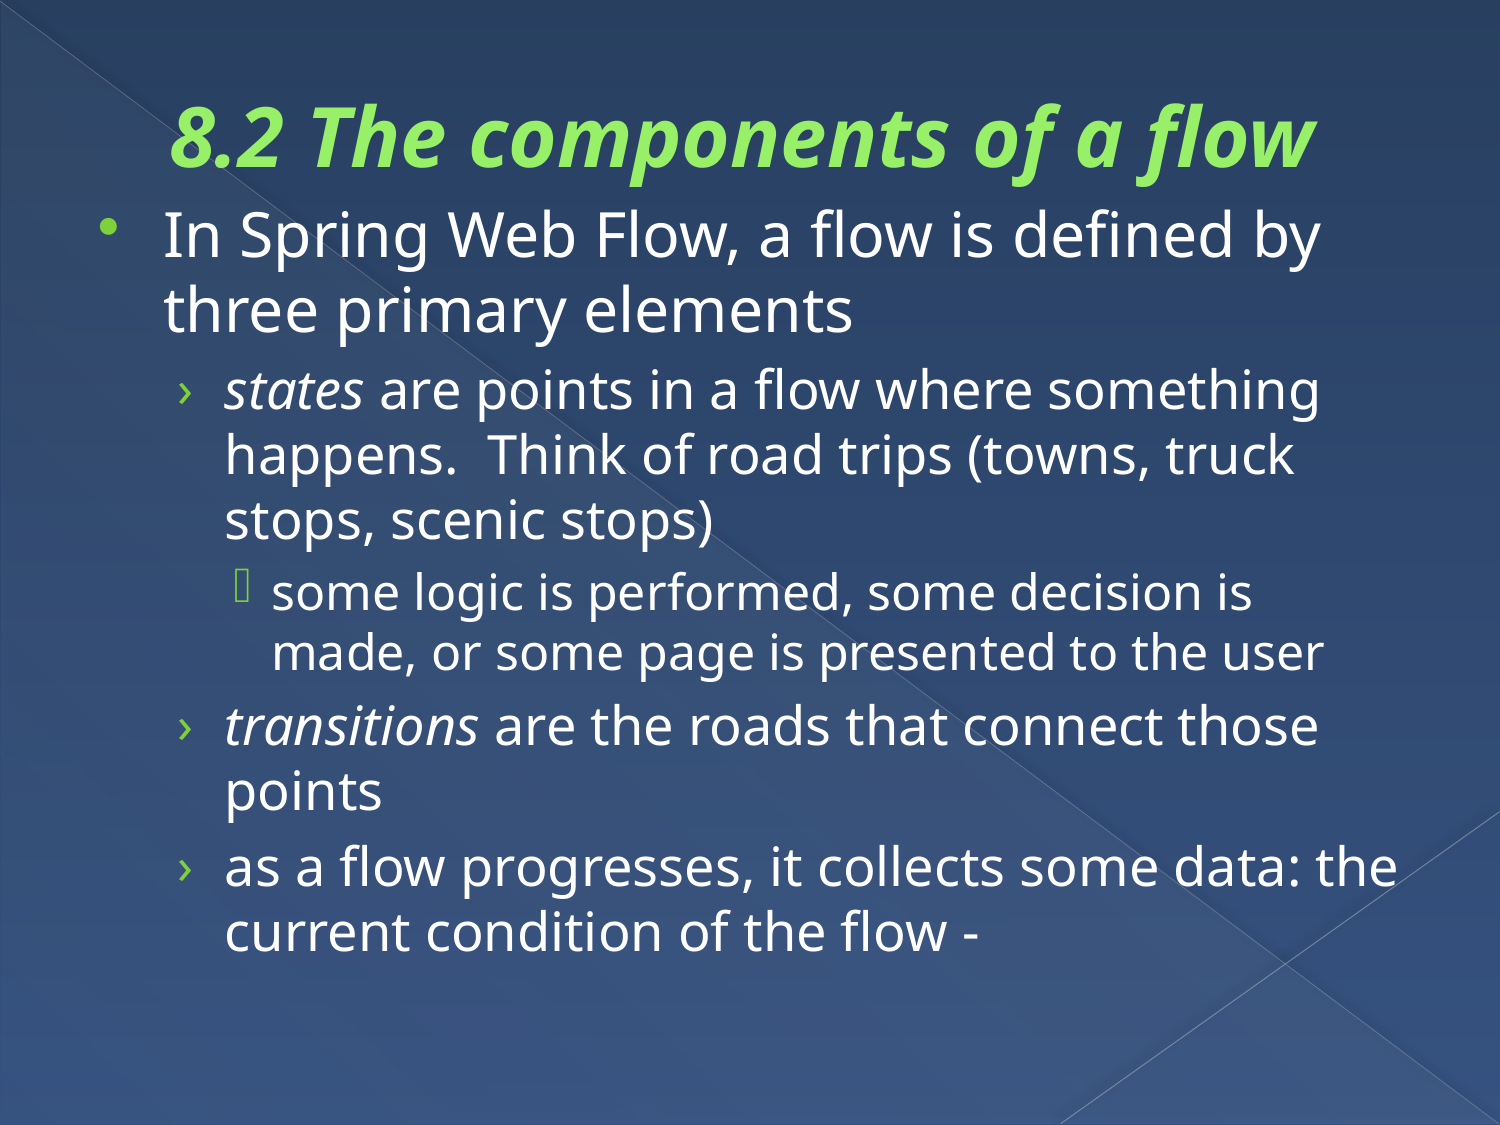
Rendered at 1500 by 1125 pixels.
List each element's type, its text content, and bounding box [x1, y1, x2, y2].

title 8.2 The components of a flow [75, 43, 1425, 187]
list In Spring Web Flow, a flow is defined by three primary elements states are points in a flow where something happens. Think of road trips (towns, truck stops, scenic stops) some logic is performed, some decision is made, or some page is presented to the user transitions are the roads that connect those points as a flow progresses, it collects some data: the current condition of the flow - [75, 187, 1425, 1059]
